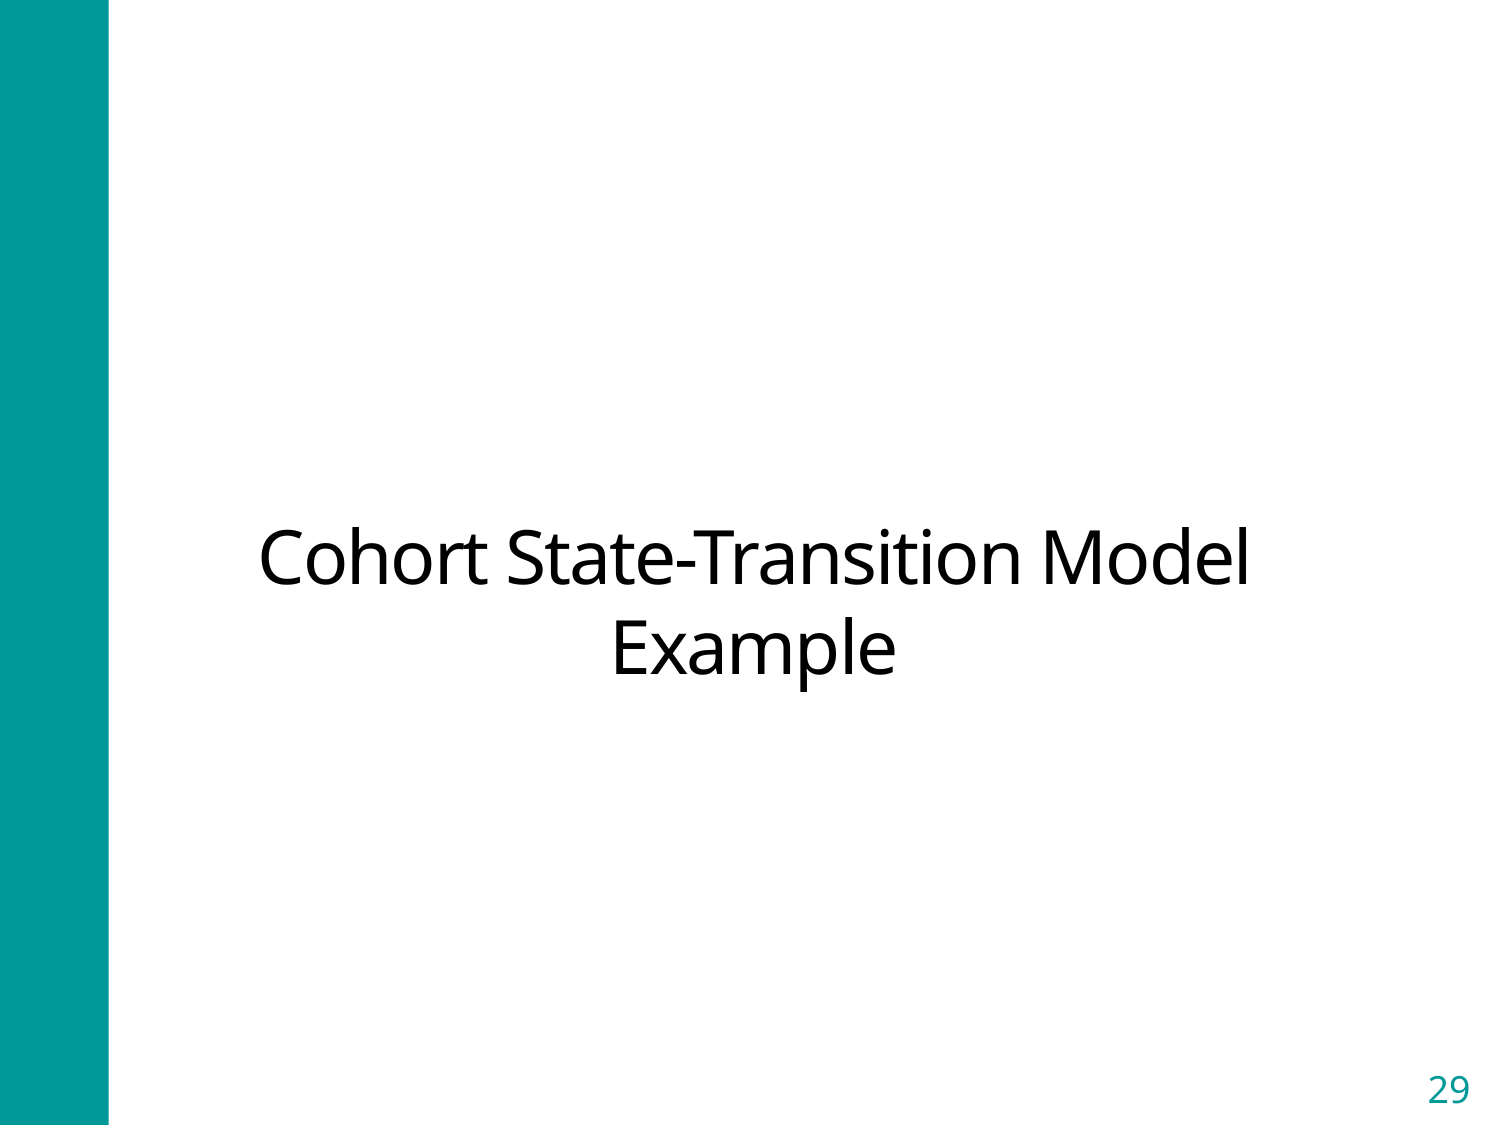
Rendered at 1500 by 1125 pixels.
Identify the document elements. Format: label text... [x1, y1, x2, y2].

slide_number 29 [1403, 1057, 1496, 1125]
title Cohort State-Transition Model Example [110, 468, 1399, 731]
